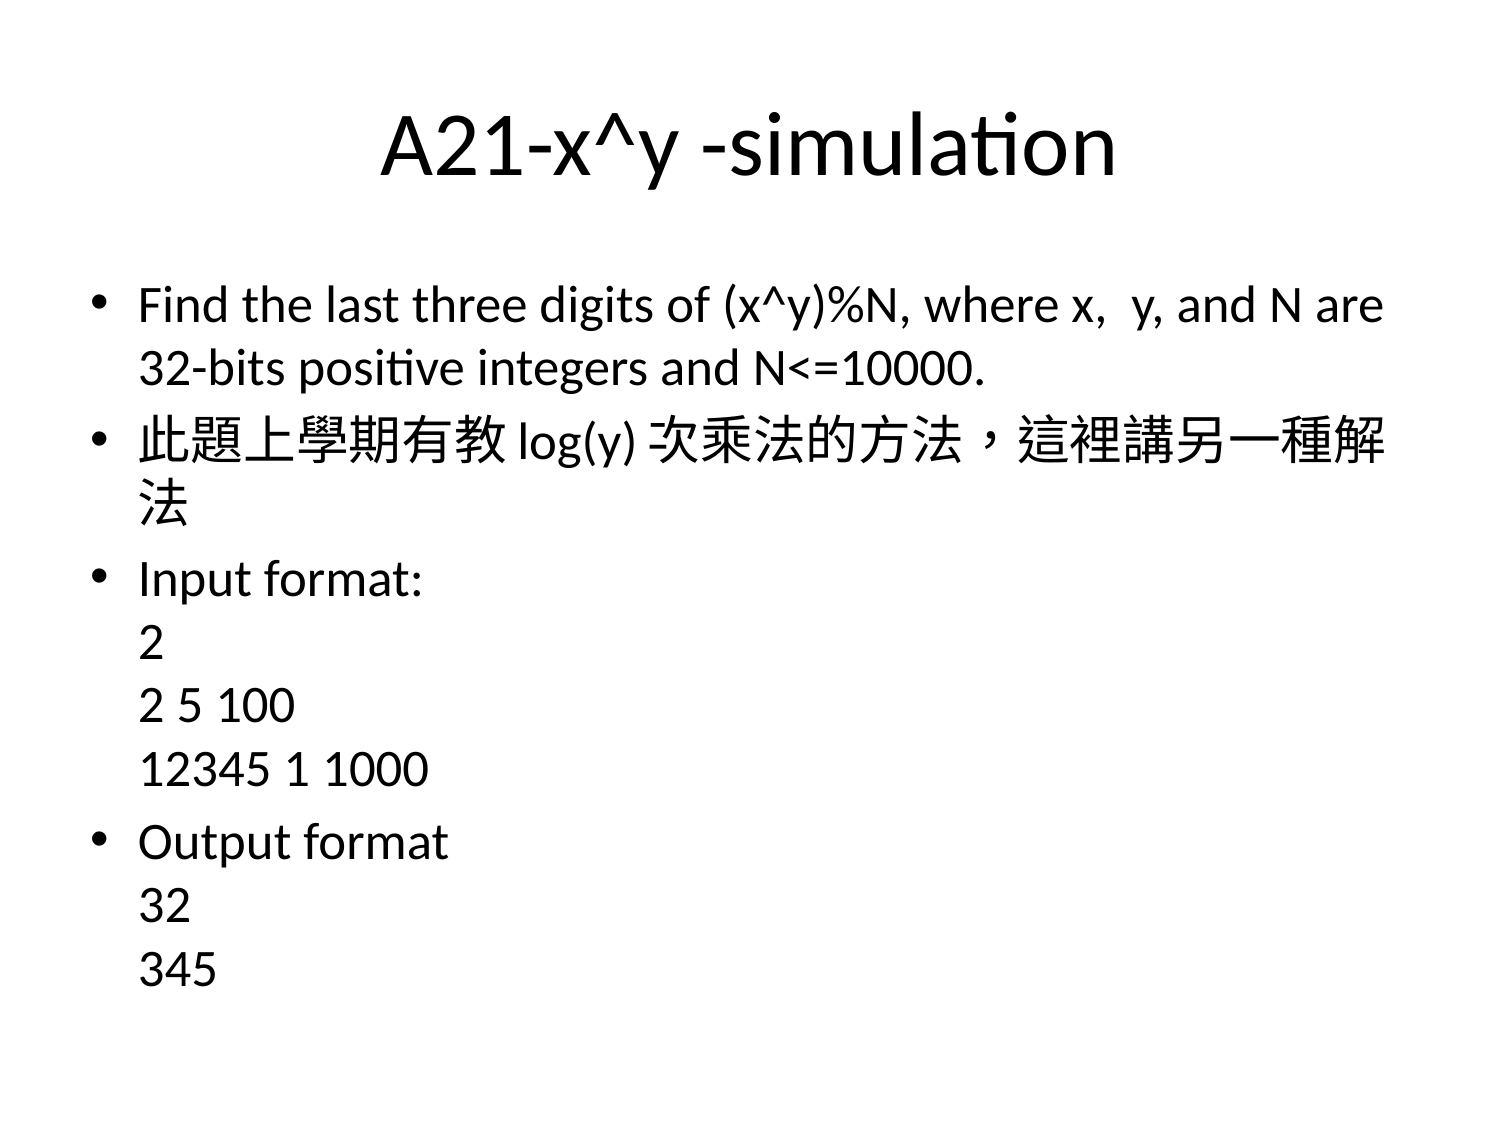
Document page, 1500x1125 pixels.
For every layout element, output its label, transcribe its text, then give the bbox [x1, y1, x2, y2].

list Find the last three digits of (x^y)%N, where x, y, and N are 32-bits positive integers and N<=10000. 此題上學期有教log(y)次乘法的方法，這裡講另一種解法 Input format: 2 2 5 100 12345 1 1000 Output format 32 345 [75, 262, 1425, 1005]
title A21-x^y -simulation [75, 45, 1425, 233]
